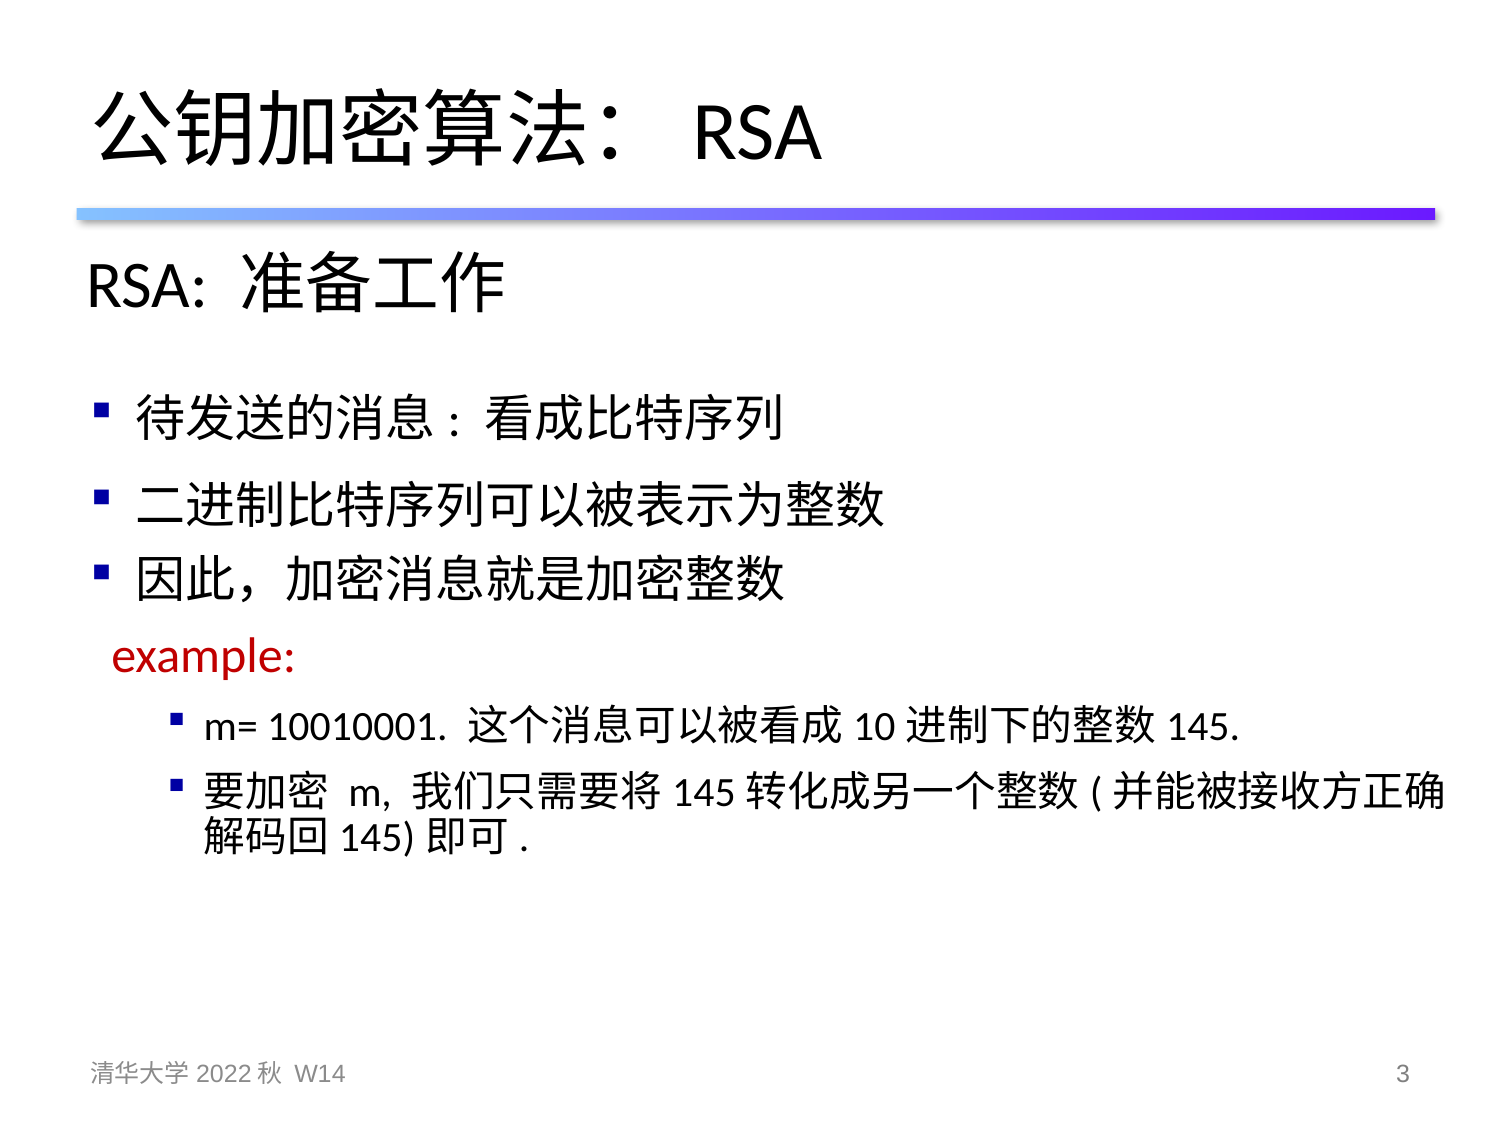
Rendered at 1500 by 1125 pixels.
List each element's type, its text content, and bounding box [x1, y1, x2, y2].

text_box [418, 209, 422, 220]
slide_number 3 [1074, 1042, 1425, 1103]
text_box KS [243, 209, 247, 220]
title 公钥加密算法：RSA [75, 45, 1425, 209]
text_box 待发送的消息: 看成比特序列 二进制比特序列可以被表示为整数 因此，加密消息就是加密整数 example: m= 10010001. 这个消息可以被看成10进制下的整数145. 要加密 m, 我们只需要将145转化成另一个整数(并能被接收方正确解码回145)即可. [75, 373, 1469, 944]
slide_number 清华大学2022秋 W14 [75, 1042, 425, 1103]
text_box RSA: 准备工作 [71, 231, 1500, 329]
